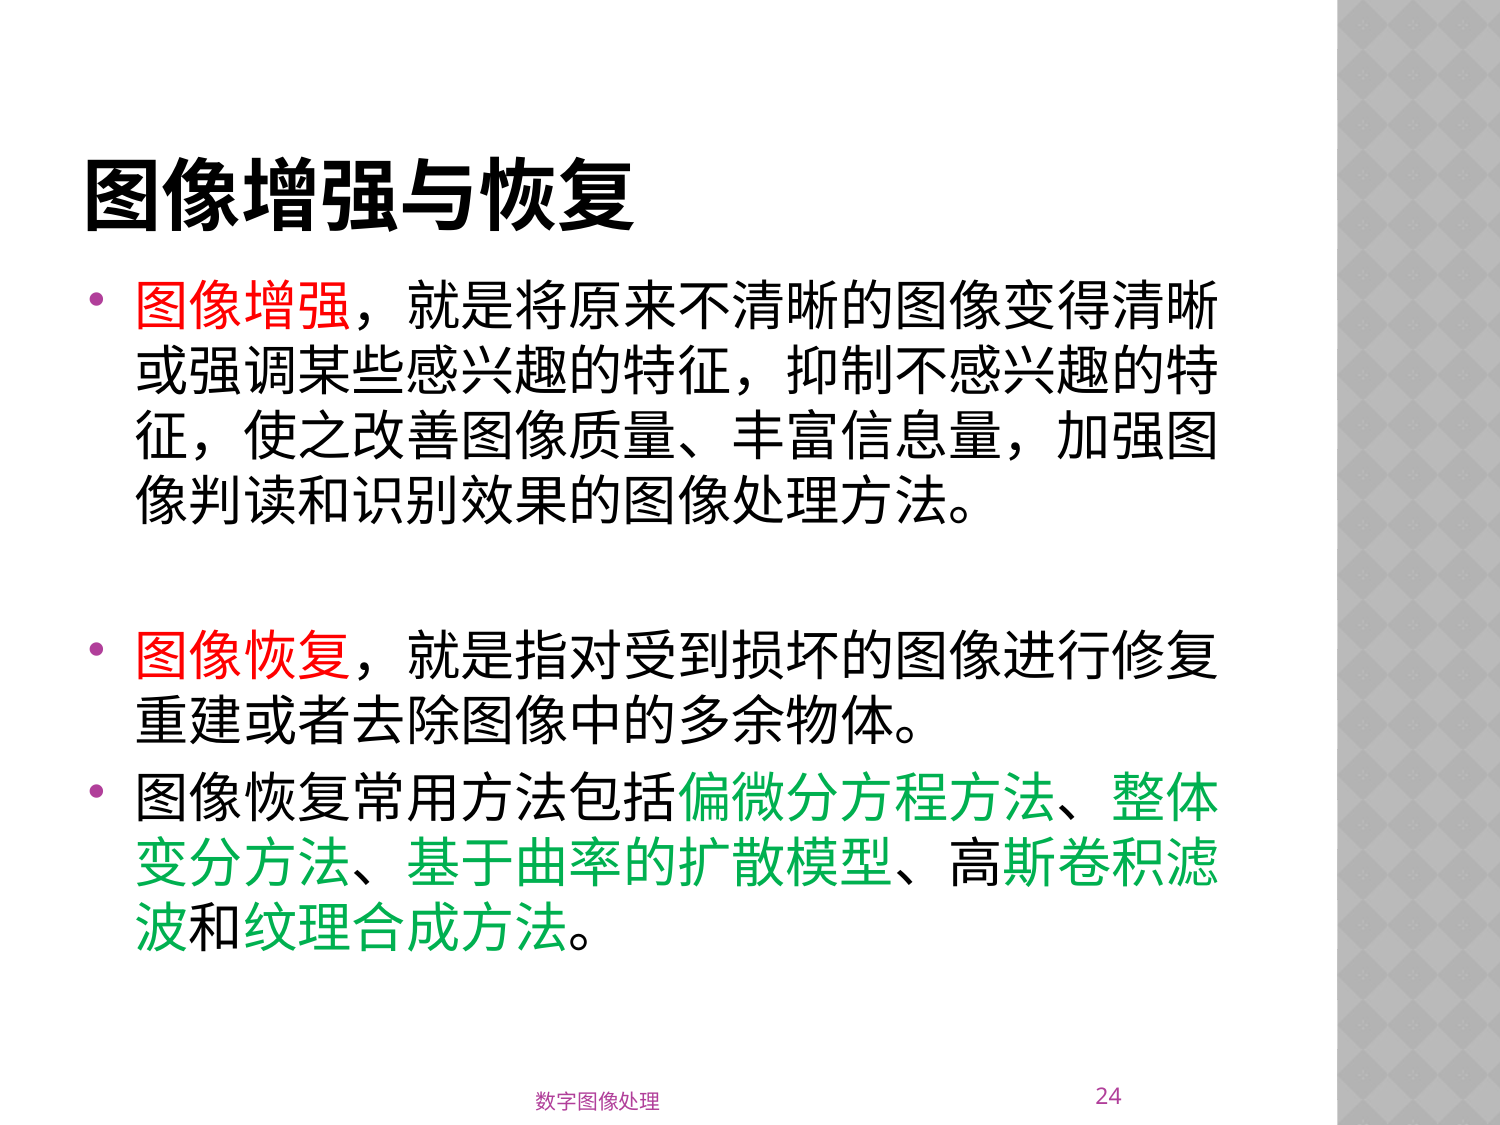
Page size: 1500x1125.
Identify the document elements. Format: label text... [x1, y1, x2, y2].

footer 数字图像处理 [75, 1075, 675, 1114]
title 图像增强与恢复 [75, 52, 1263, 240]
slide_number 24 [1025, 1075, 1122, 1113]
list 图像增强，就是将原来不清晰的图像变得清晰或强调某些感兴趣的特征，抑制不感兴趣的特征，使之改善图像质量、丰富信息量，加强图像判读和识别效果的图像处理方法。 图像恢复，就是指对受到损坏的图像进行修复重建或者去除图像中的多余物体。 图像恢复常用方法包括偏微分方程方法、整体变分方法、基于曲率的扩散模型、高斯卷积滤波和纹理合成方法。 [75, 264, 1263, 1059]
